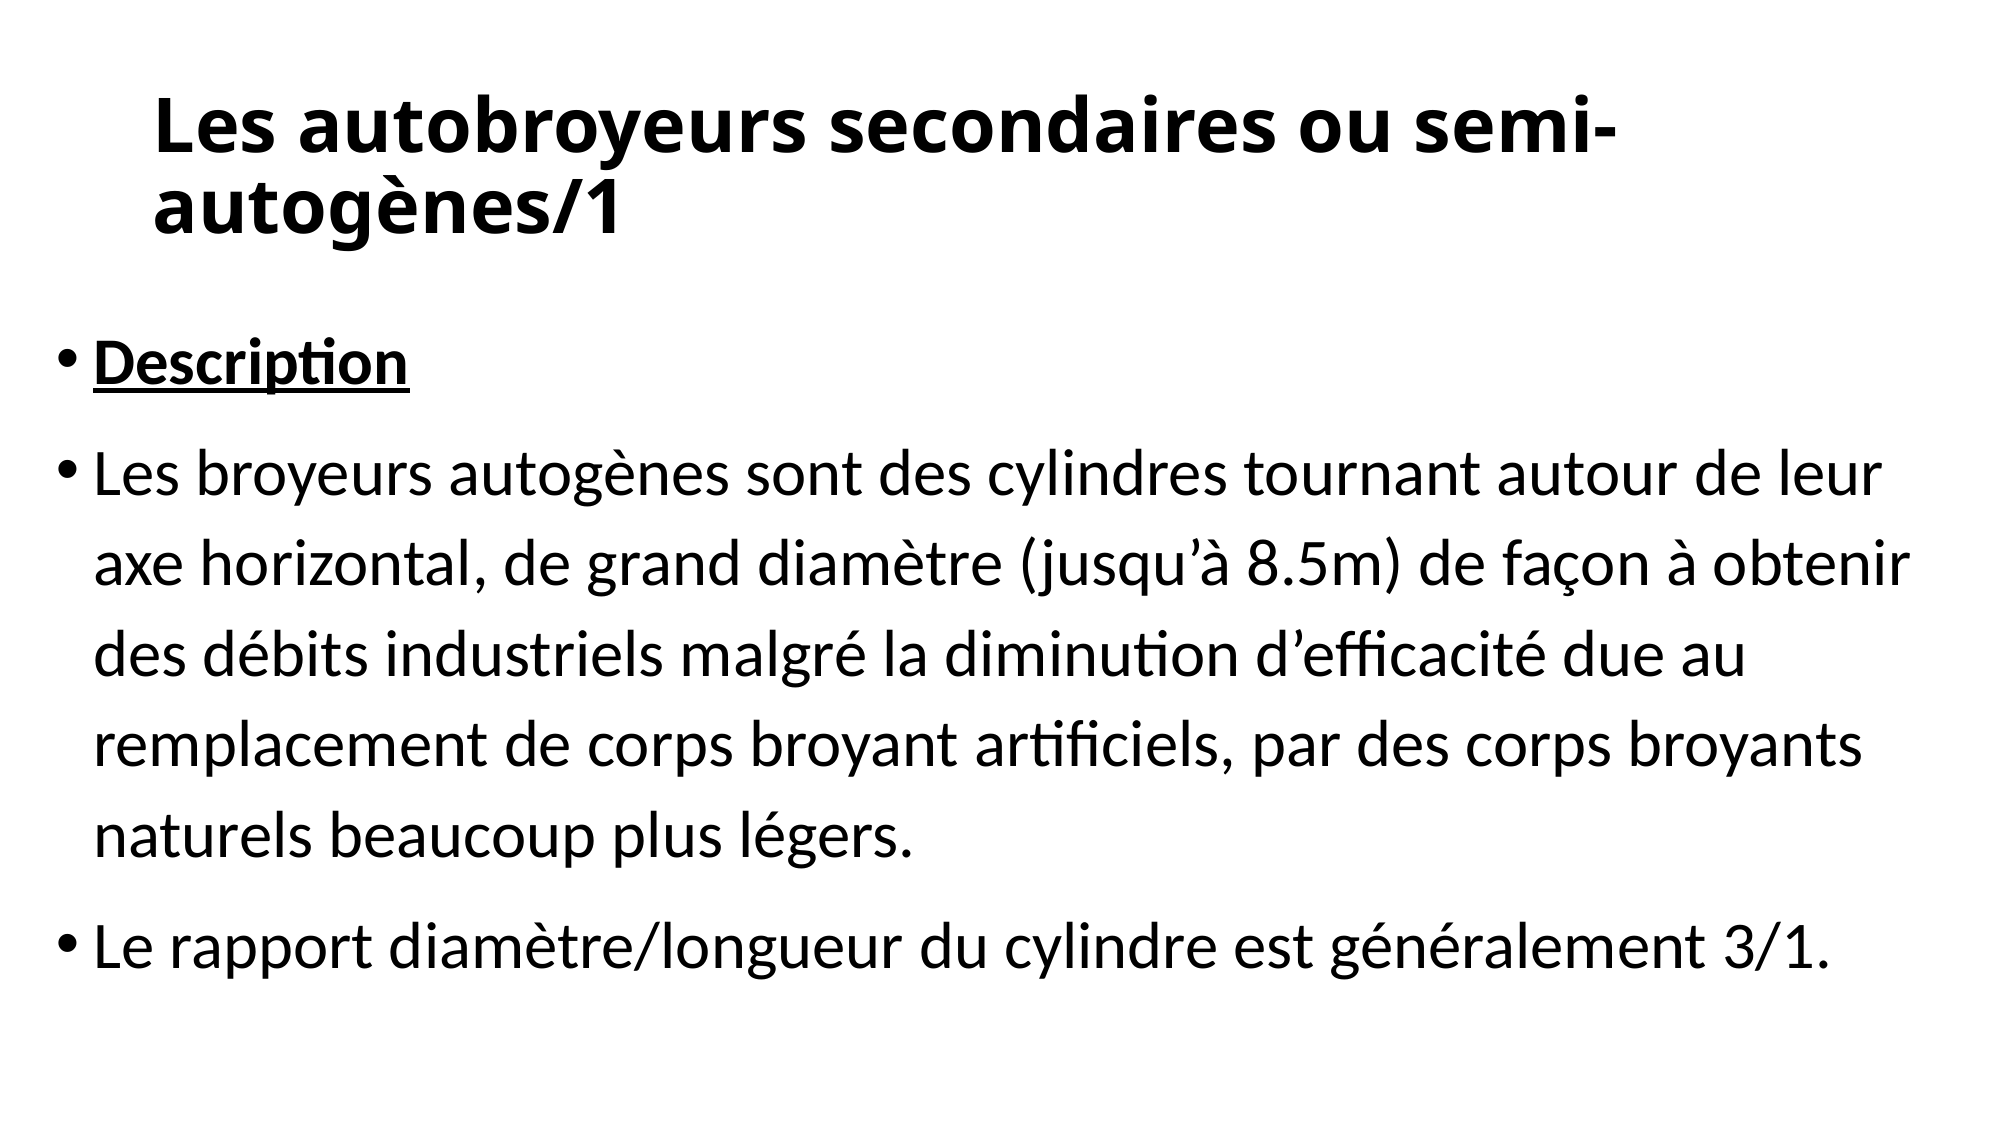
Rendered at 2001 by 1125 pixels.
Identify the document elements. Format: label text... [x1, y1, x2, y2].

list Description Les broyeurs autogènes sont des cylindres tournant autour de leur axe horizontal, de grand diamètre (jusqu’à 8.5m) de façon à obtenir des débits industriels malgré la diminution d’efficacité due au remplacement de corps broyant artificiels, par des corps broyants naturels beaucoup plus légers. Le rapport diamètre/longueur du cylindre est généralement 3/1. [40, 299, 1978, 1060]
title Les autobroyeurs secondaires ou semi-autogènes/1 [137, 59, 1863, 278]
